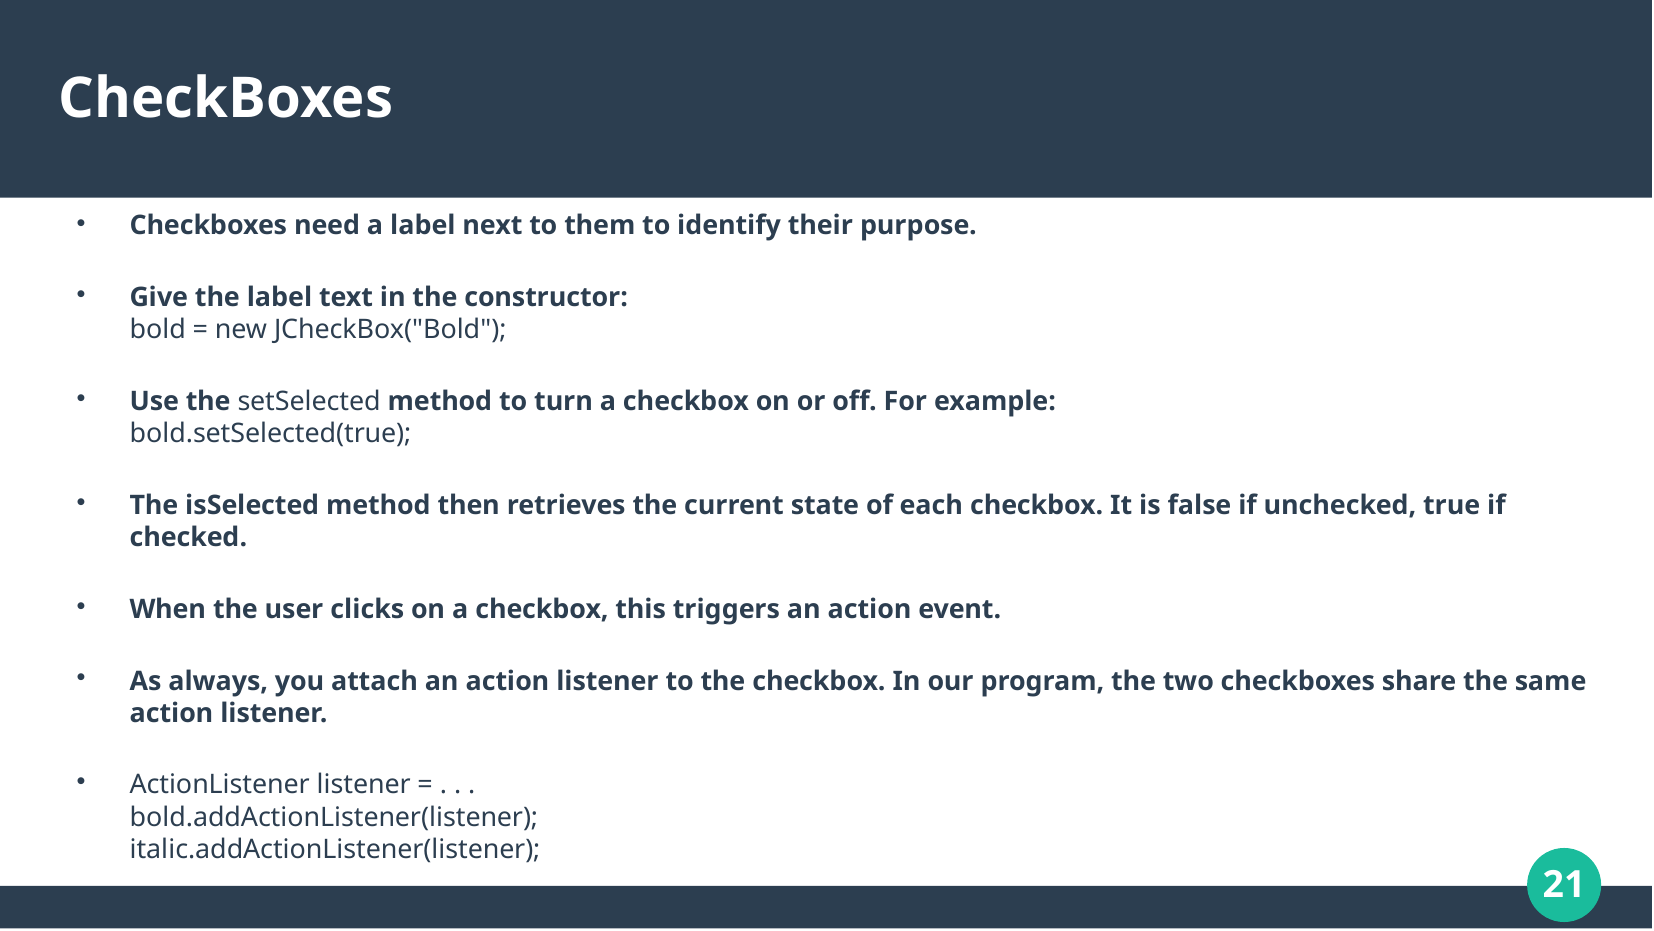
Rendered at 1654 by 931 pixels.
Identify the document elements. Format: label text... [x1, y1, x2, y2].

title CheckBoxes [59, 37, 1593, 154]
list Checkboxes need a label next to them to identify their purpose. Give the label text in the constructor: bold = new JCheckBox("Bold"); Use the setSelected method to turn a checkbox on or off. For example: bold.setSelected(true); The isSelected method then retrieves the current state of each checkbox. It is false if unchecked, true if checked. When the user clicks on a checkbox, this triggers an action event. As always, you attach an action listener to the checkbox. In our program, the two checkboxes share the same action listener. ActionListener listener = . . . bold.addActionListener(listener); italic.addActionListener(listener); [59, 208, 1593, 868]
